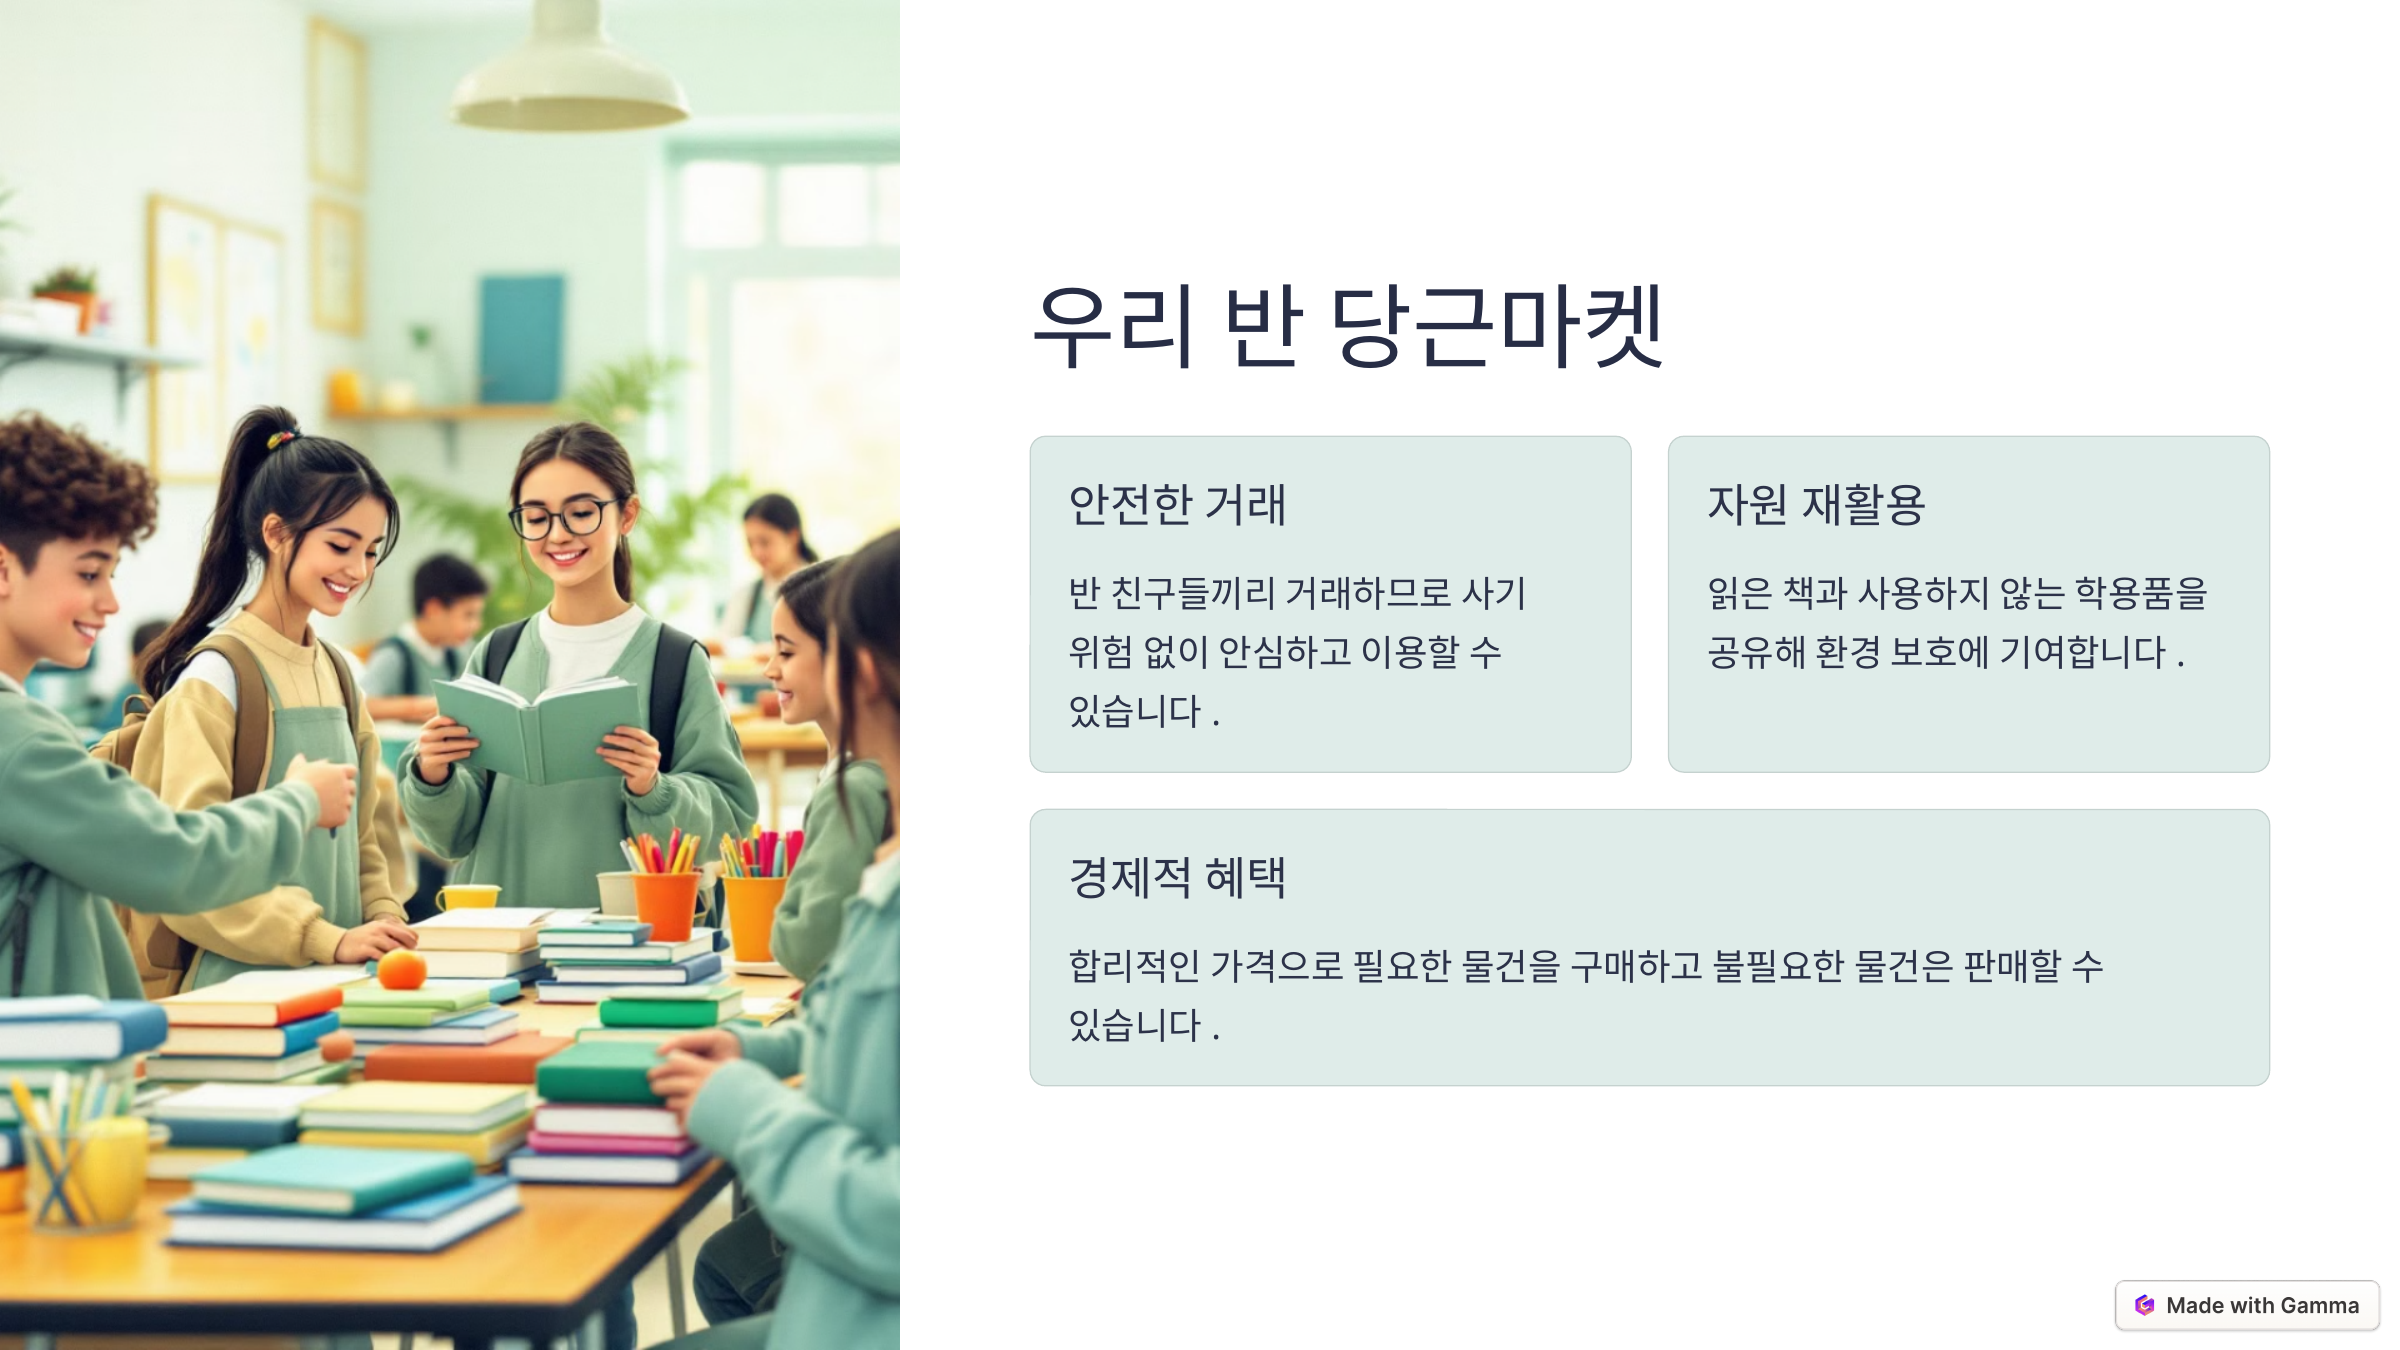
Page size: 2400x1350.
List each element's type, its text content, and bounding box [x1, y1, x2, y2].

text_box 읽은 책과 사용하지 않는 학용품을 공유해 환경 보호에 기여합니다. [1706, 555, 2232, 675]
text_box 자원 재활용 [1706, 474, 2173, 533]
picture [0, 0, 900, 1350]
picture [2106, 1271, 2389, 1339]
text_box [1030, 436, 1632, 773]
text_box 합리적인 가격으로 필요한 물건을 구매하고 불필요한 물건은 판매할 수 있습니다. [1068, 928, 2232, 1048]
text_box [1668, 436, 2270, 773]
text_box 반 친구들끼리 거래하므로 사기 위험 없이 안심하고 이용할 수 있습니다. [1068, 555, 1593, 734]
text_box 안전한 거래 [1068, 474, 1534, 533]
text_box 경제적 혜택 [1068, 847, 1534, 906]
text_box [1030, 809, 2270, 1086]
text_box 우리 반 당근마켓 [1030, 264, 1961, 381]
